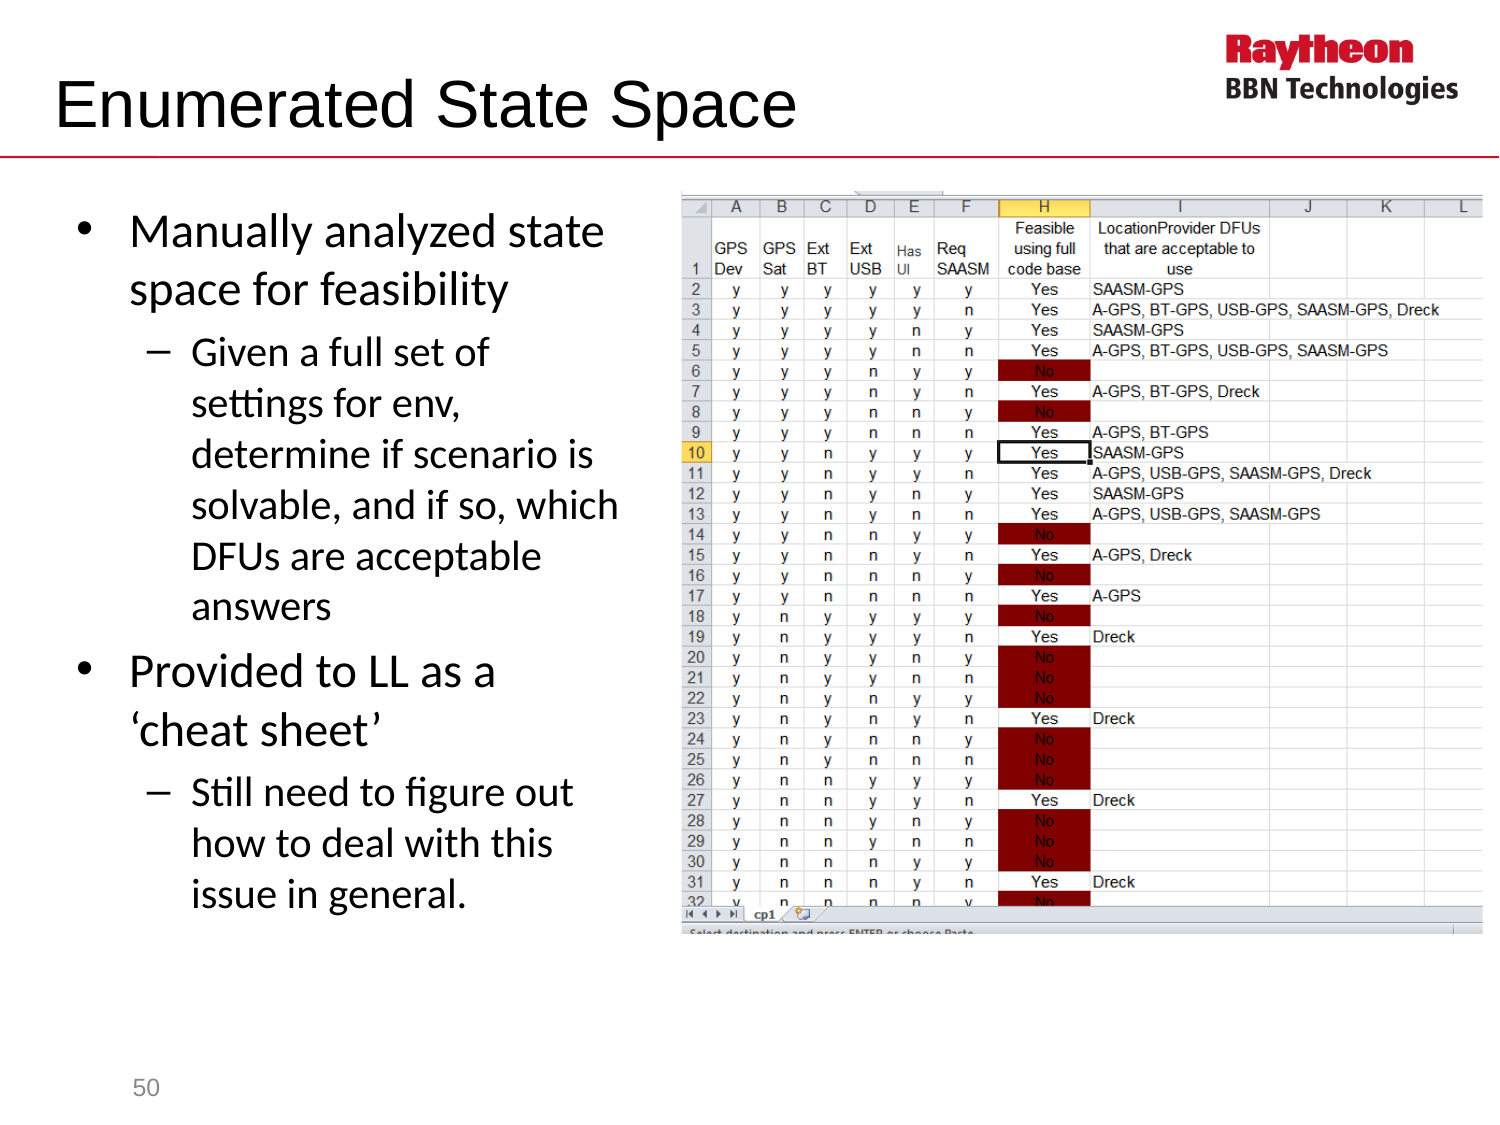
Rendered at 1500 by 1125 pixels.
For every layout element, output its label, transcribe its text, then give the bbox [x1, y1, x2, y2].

text_box Manually analyzed state space for feasibility Given a full set of settings for env, determine if scenario is solvable, and if so, which DFUs are acceptable answers Provided to LL as a ‘cheat sheet’ Still need to figure out how to deal with this issue in general. [61, 191, 642, 934]
title Enumerated State Space [39, 44, 1390, 158]
picture [1222, 31, 1460, 108]
picture [681, 190, 1483, 934]
slide_number 50 [42, 1056, 251, 1116]
